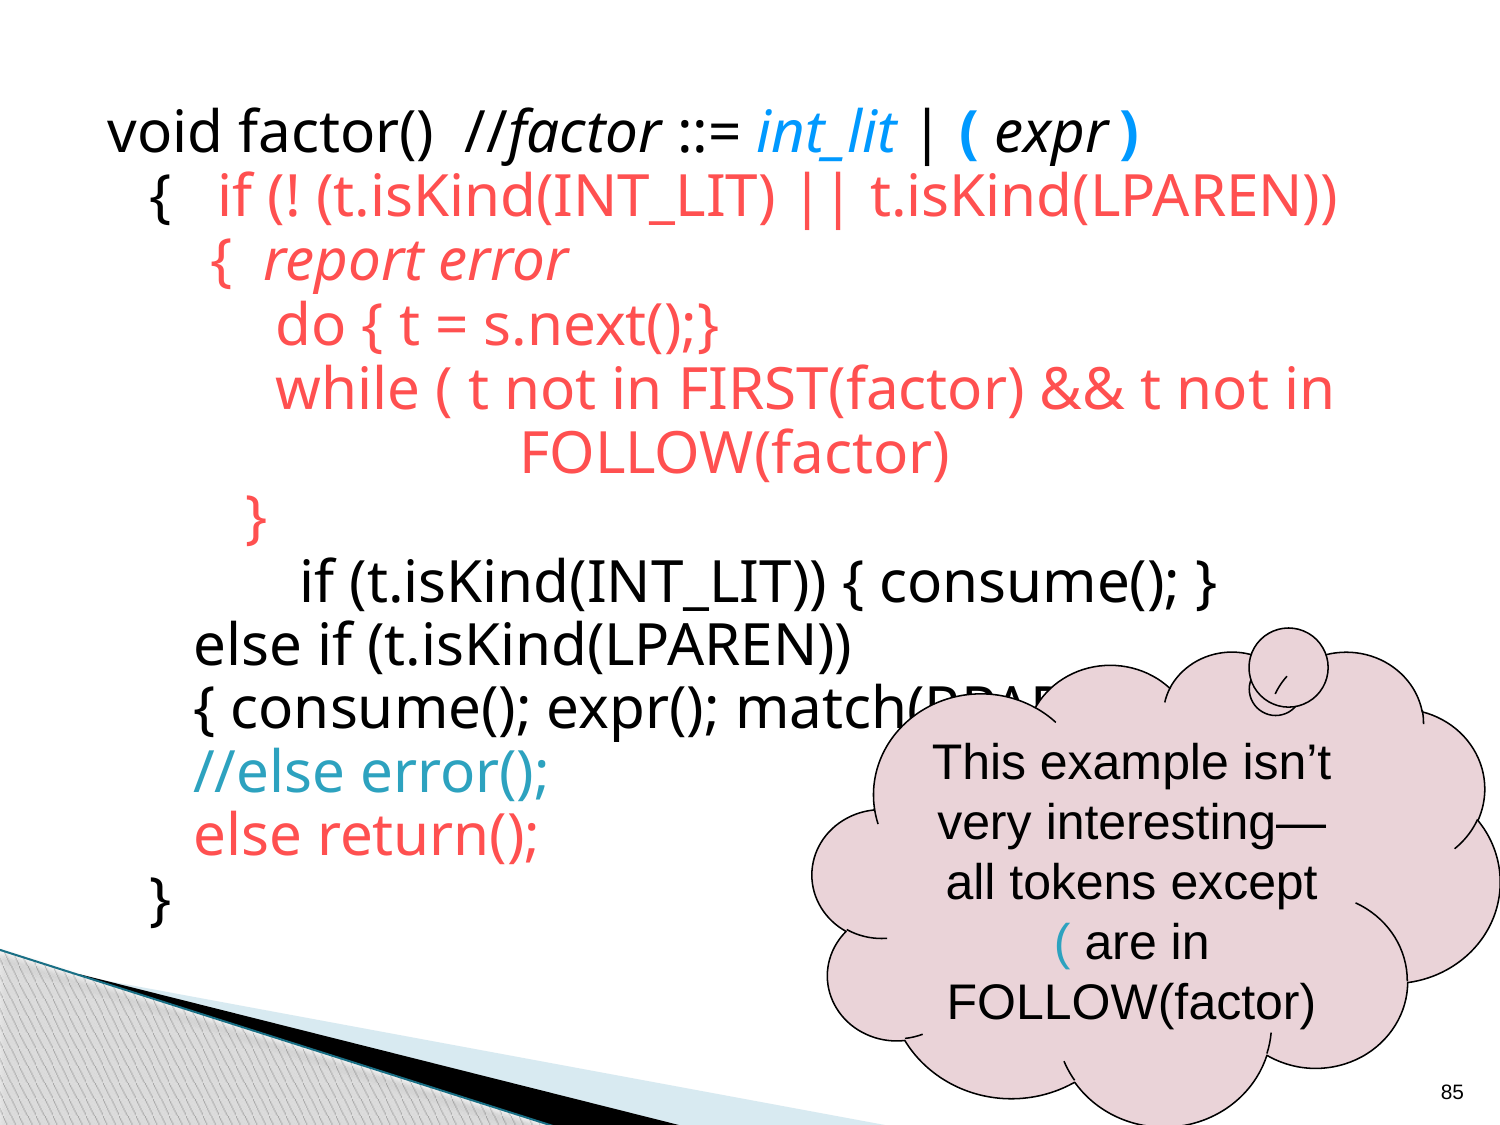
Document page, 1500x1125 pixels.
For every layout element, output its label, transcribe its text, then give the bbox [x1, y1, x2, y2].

list void factor() //factor ::= int_lit | ( expr ) { if (! (t.isKind(INT_LIT) || t.isKind(LPAREN)) { report error do { t = s.next();} while ( t not in FIRST(factor) && t not in FOLLOW(factor) } if (t.isKind(INT_LIT)) { consume(); } else if (t.isKind(LPAREN)) { consume(); expr(); match(RPAREN); } //else error(); else return(); } [75, 99, 1425, 1043]
slide_number 85 [1325, 1051, 1479, 1112]
text_box This example isn’t very interesting—all tokens except ( are in FOLLOW(factor) [811, 627, 1500, 1125]
